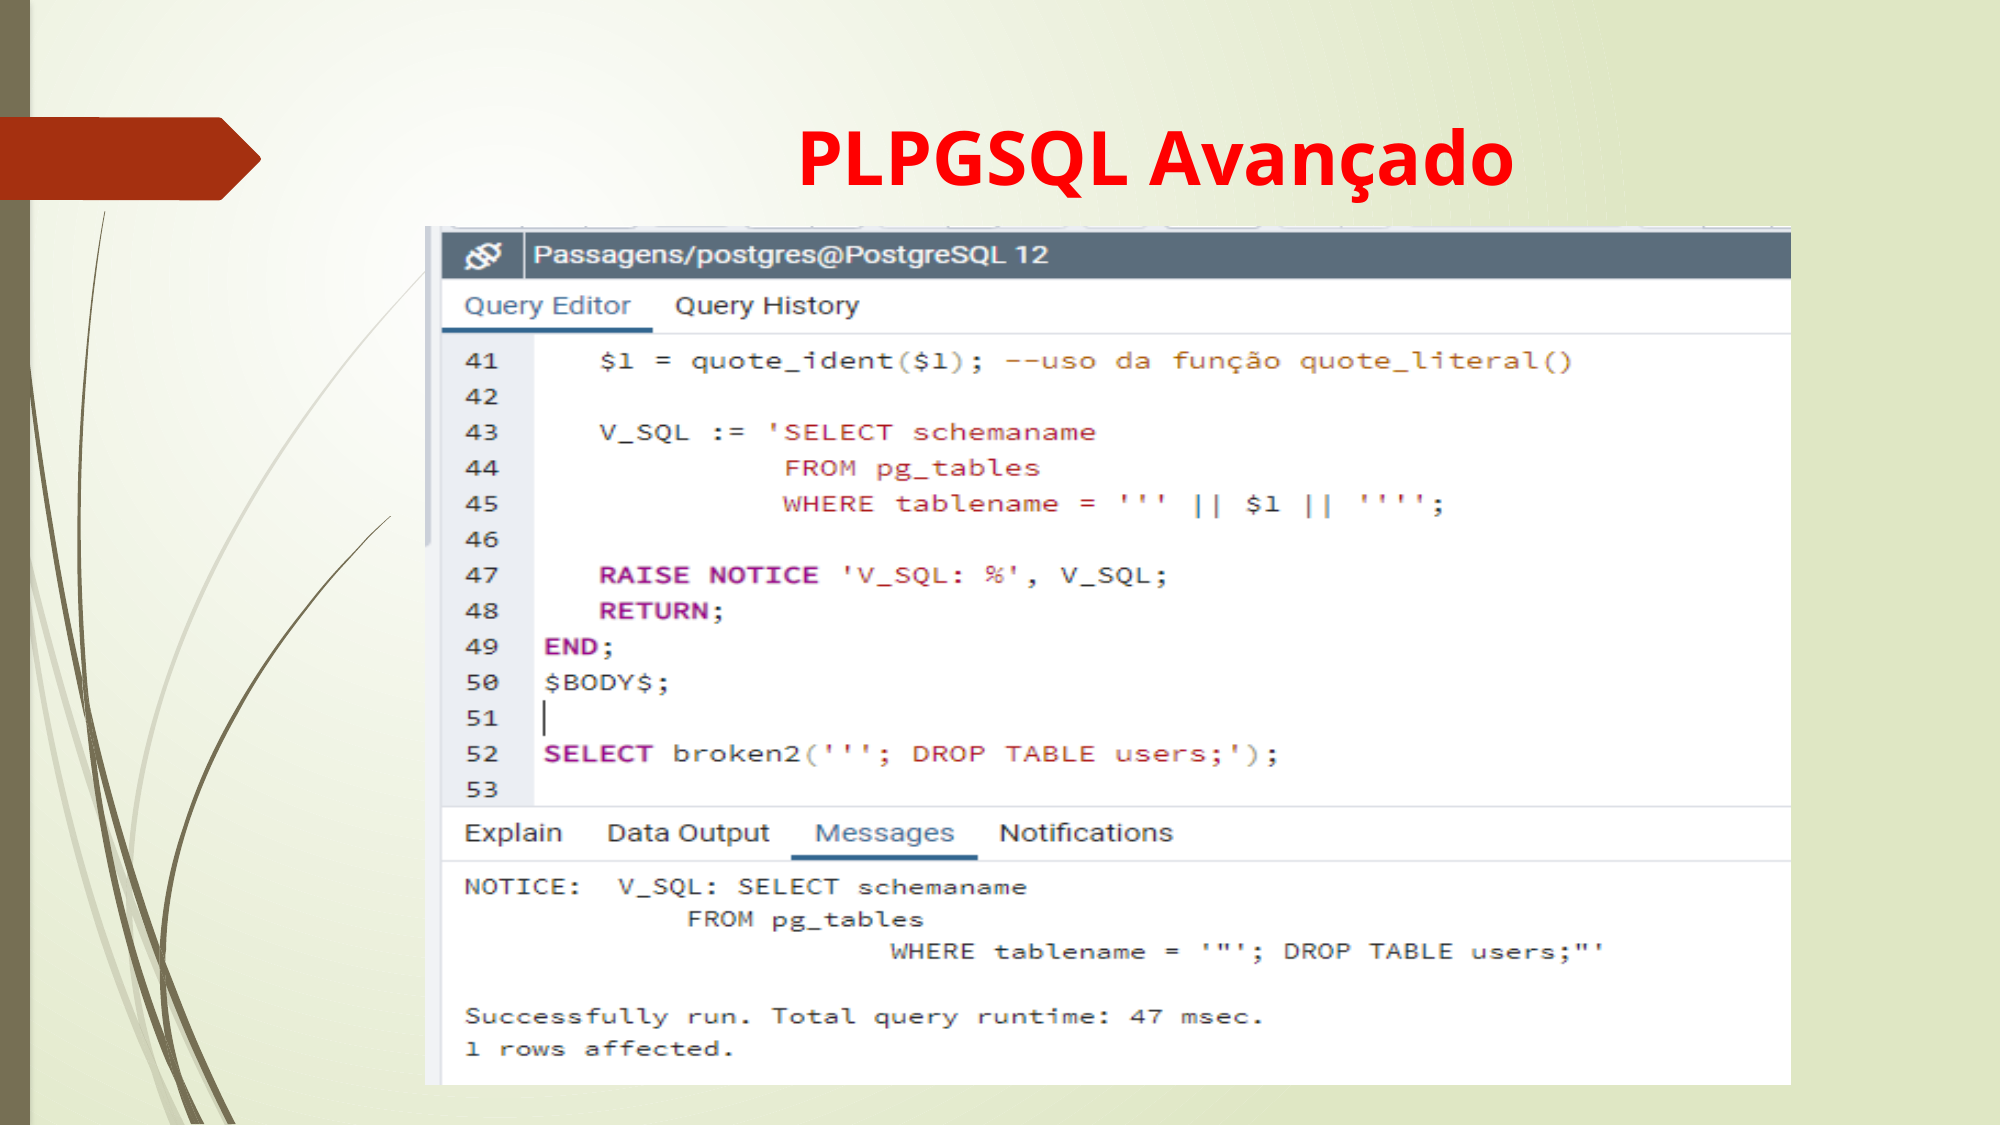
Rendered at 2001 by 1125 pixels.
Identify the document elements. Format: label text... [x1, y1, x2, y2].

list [425, 226, 1792, 1085]
title PLPGSQL Avançado [425, 102, 1888, 313]
